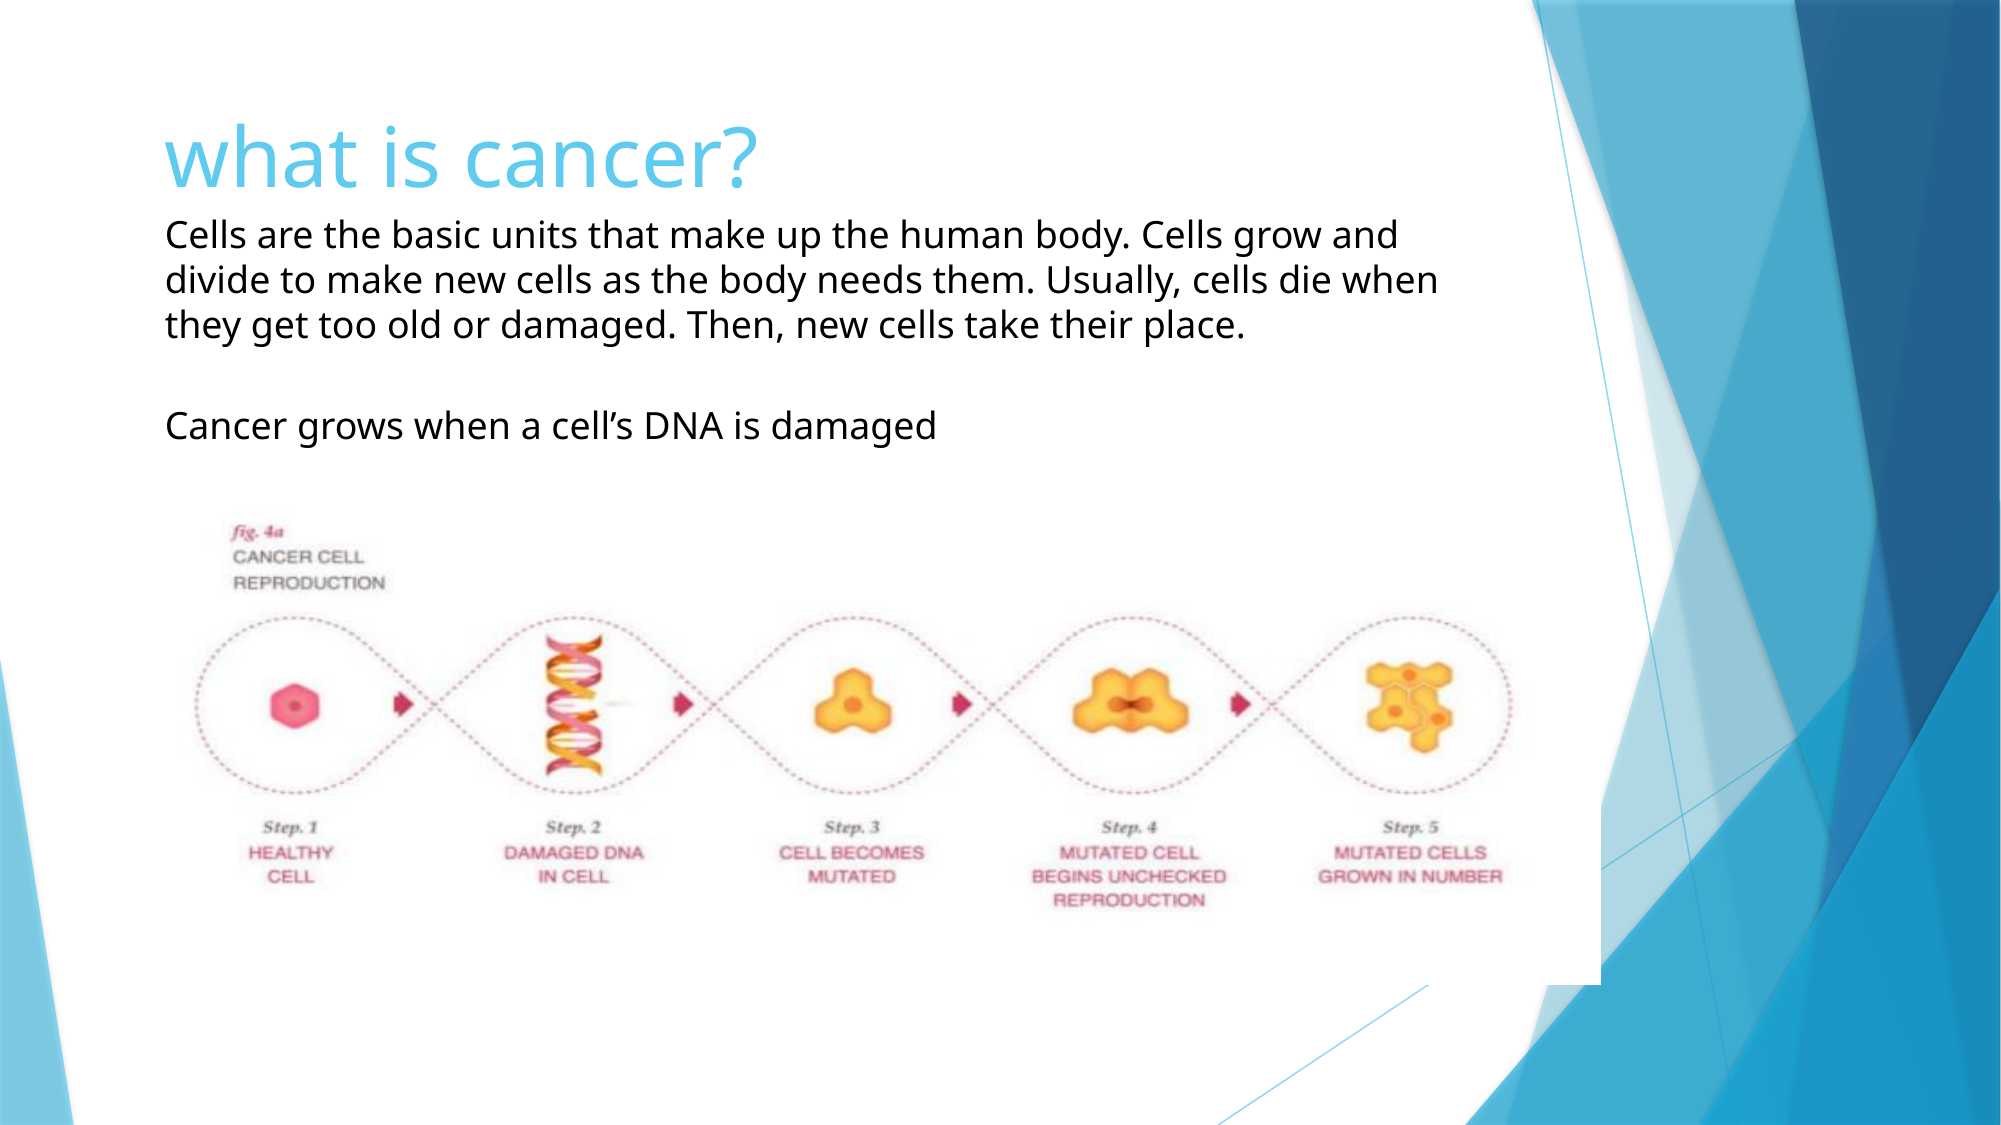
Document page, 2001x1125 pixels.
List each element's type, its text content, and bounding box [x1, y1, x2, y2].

text_box what is cancer? [150, 96, 1012, 203]
text_box Cells are the basic units that make up the human body. Cells grow and divide to make new cells as the body needs them. Usually, cells die when they get too old or damaged. Then, new cells take their place. [150, 203, 1526, 354]
picture [149, 506, 1601, 986]
text_box Cancer grows when a cell’s DNA is damaged [150, 394, 1263, 455]
